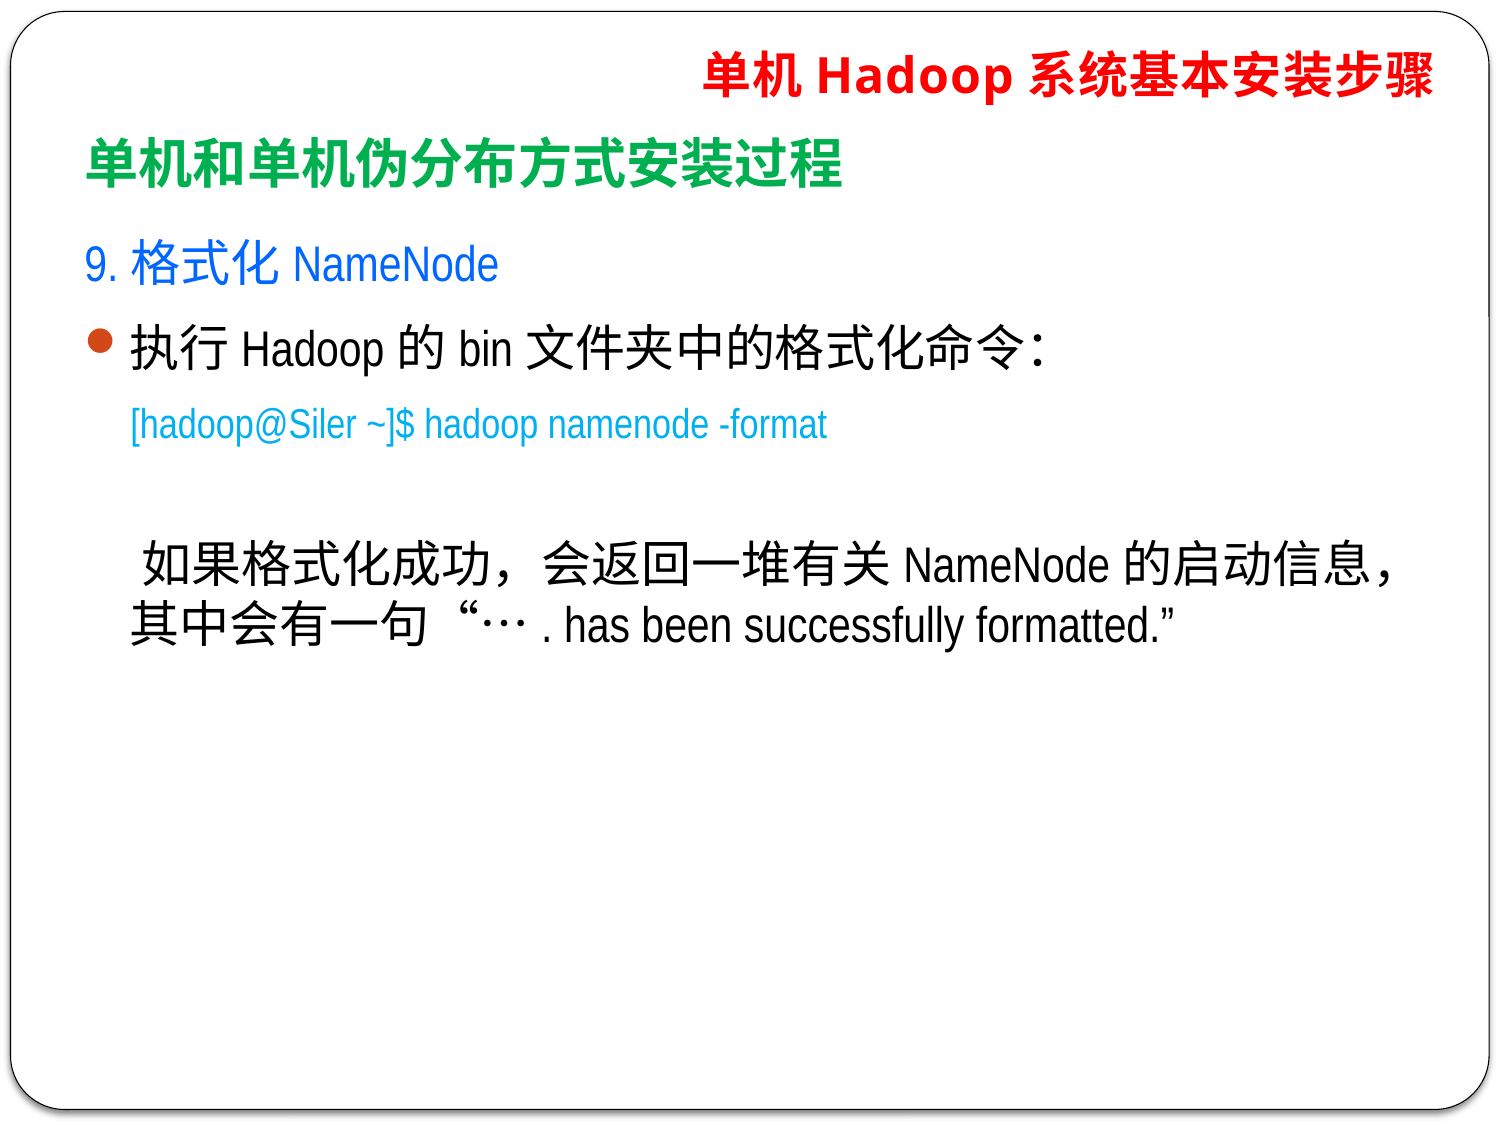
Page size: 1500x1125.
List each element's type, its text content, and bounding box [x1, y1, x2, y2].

list 单机和单机伪分布方式安装过程 9.格式化NameNode 执行Hadoop的bin文件夹中的格式化命令： [hadoop@Siler ~]$ hadoop namenode -format 如果格式化成功，会返回一堆有关NameNode的启动信息，其中会有一句“…. has been successfully formatted.” [69, 122, 1467, 1100]
text_box 单机Hadoop系统基本安装步骤 [175, 38, 1450, 119]
